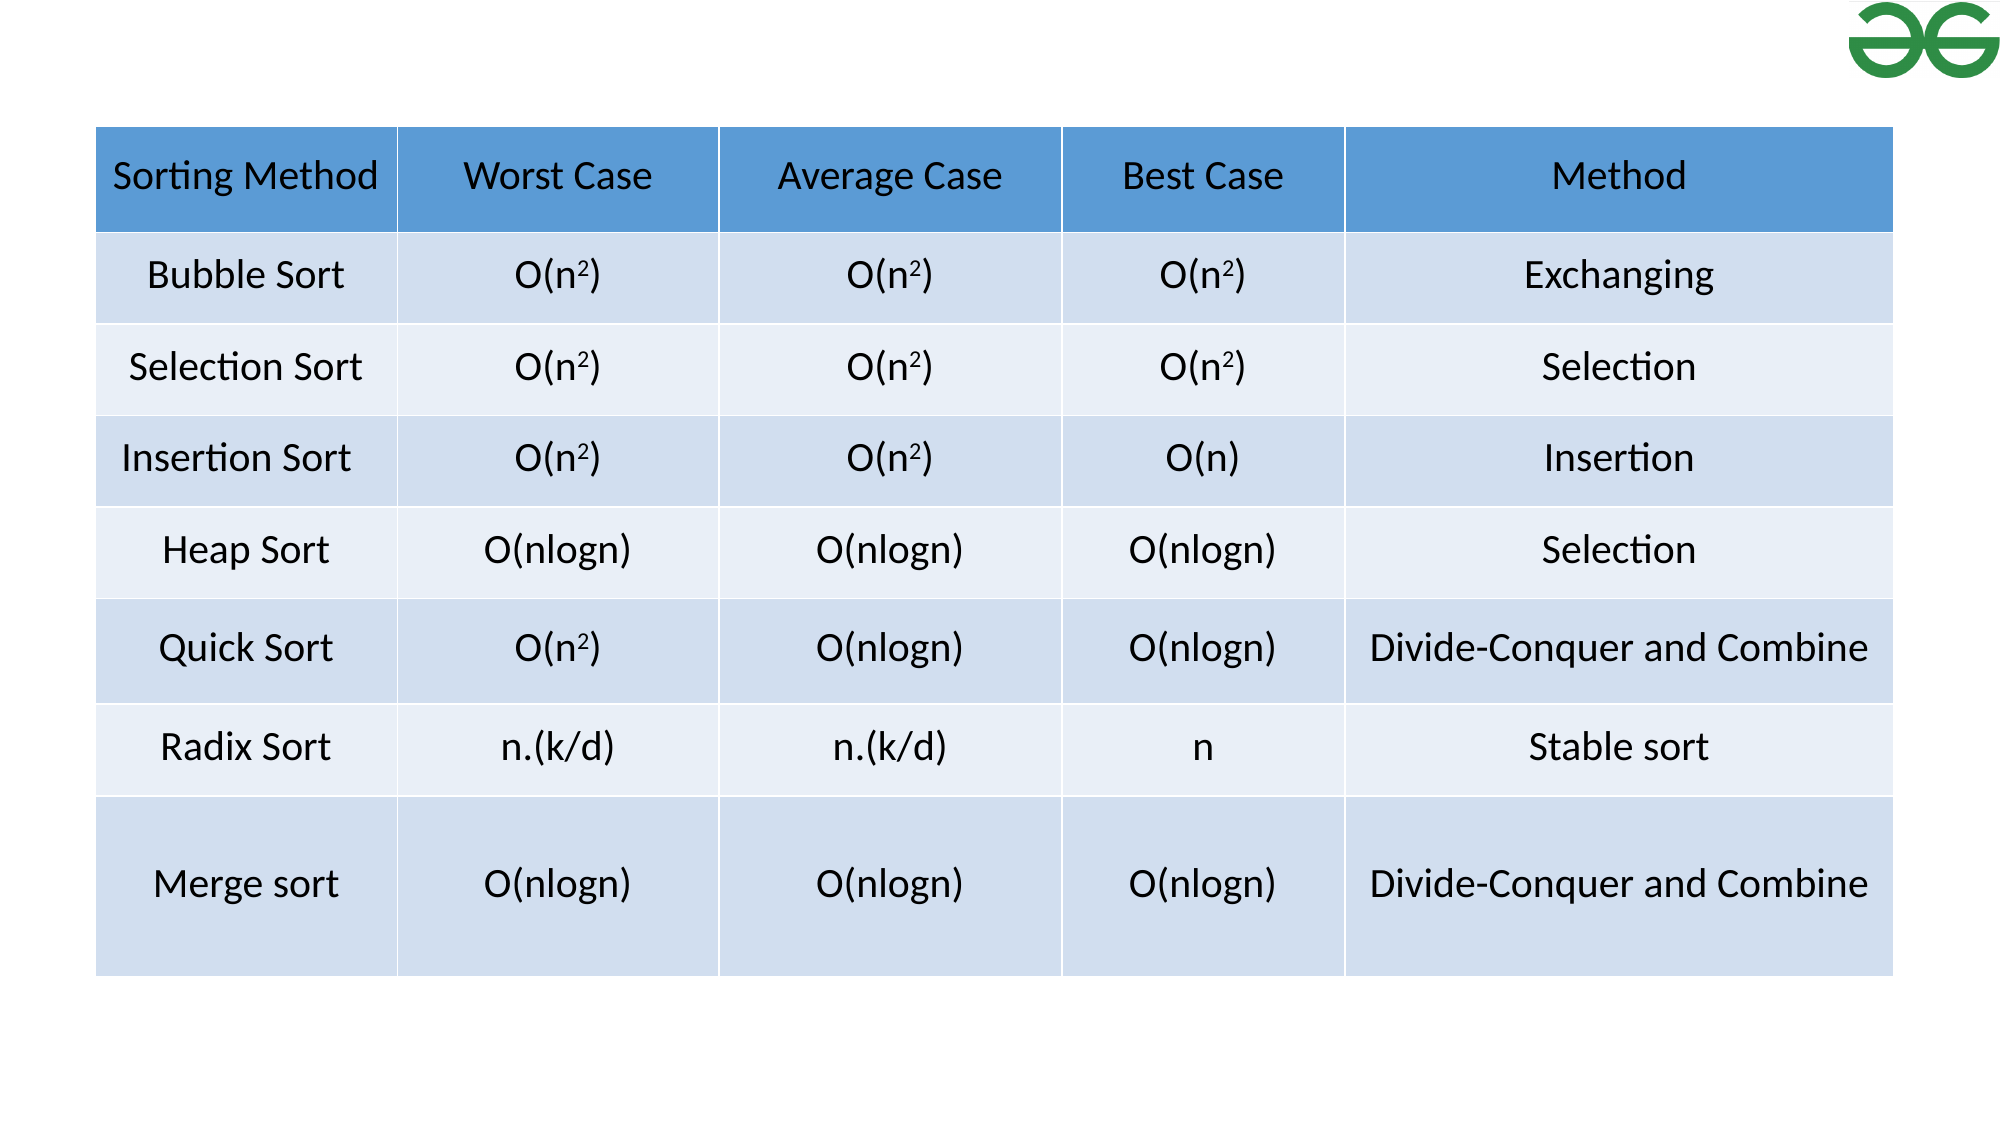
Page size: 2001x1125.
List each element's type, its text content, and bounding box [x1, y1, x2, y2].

table_cell O(n2) [1063, 325, 1344, 415]
table_header Average Case [720, 127, 1061, 232]
table_cell O(nlogn) [398, 797, 718, 976]
table_cell n [1063, 705, 1344, 795]
table_cell Merge sort [96, 797, 397, 976]
table_cell Insertion [1346, 416, 1893, 506]
table_cell O(n2) [398, 233, 718, 323]
table_cell n.(k/d) [398, 705, 718, 795]
table_cell Bubble Sort [96, 233, 397, 323]
table_cell O(nlogn) [1063, 599, 1344, 703]
table_cell Exchanging [1346, 233, 1893, 323]
table_header Method [1346, 127, 1893, 232]
table_cell O(nlogn) [1063, 508, 1344, 598]
table_cell O(nlogn) [398, 508, 718, 598]
table_cell O(n2) [398, 599, 718, 703]
table_cell n.(k/d) [720, 705, 1061, 795]
table_cell Selection [1346, 508, 1893, 598]
table_cell Quick Sort [96, 599, 397, 703]
table_cell O(n2) [720, 325, 1061, 415]
table_cell Divide-Conquer and Combine [1346, 599, 1893, 703]
table_cell Radix Sort [96, 705, 397, 795]
table_cell O(nlogn) [720, 599, 1061, 703]
table_cell O(n2) [398, 325, 718, 415]
table_cell Divide-Conquer and Combine [1346, 797, 1893, 976]
table_header Best Case [1063, 127, 1344, 232]
table_cell O(n2) [720, 233, 1061, 323]
picture [1849, 1, 2000, 78]
table_cell Insertion Sort [96, 416, 397, 506]
table_cell Selection Sort [96, 325, 397, 415]
table_cell Selection [1346, 325, 1893, 415]
table_cell O(nlogn) [720, 508, 1061, 598]
table_cell Heap Sort [96, 508, 397, 598]
table_cell O(n2) [1063, 233, 1344, 323]
table_cell O(n) [1063, 416, 1344, 506]
table_header Sorting Method [96, 127, 397, 232]
table_cell O(n2) [720, 416, 1061, 506]
table_cell O(nlogn) [720, 797, 1061, 976]
table_cell Stable sort [1346, 705, 1893, 795]
table_header Worst Case [398, 127, 718, 232]
table_cell O(nlogn) [1063, 797, 1344, 976]
table_cell O(n2) [398, 416, 718, 506]
